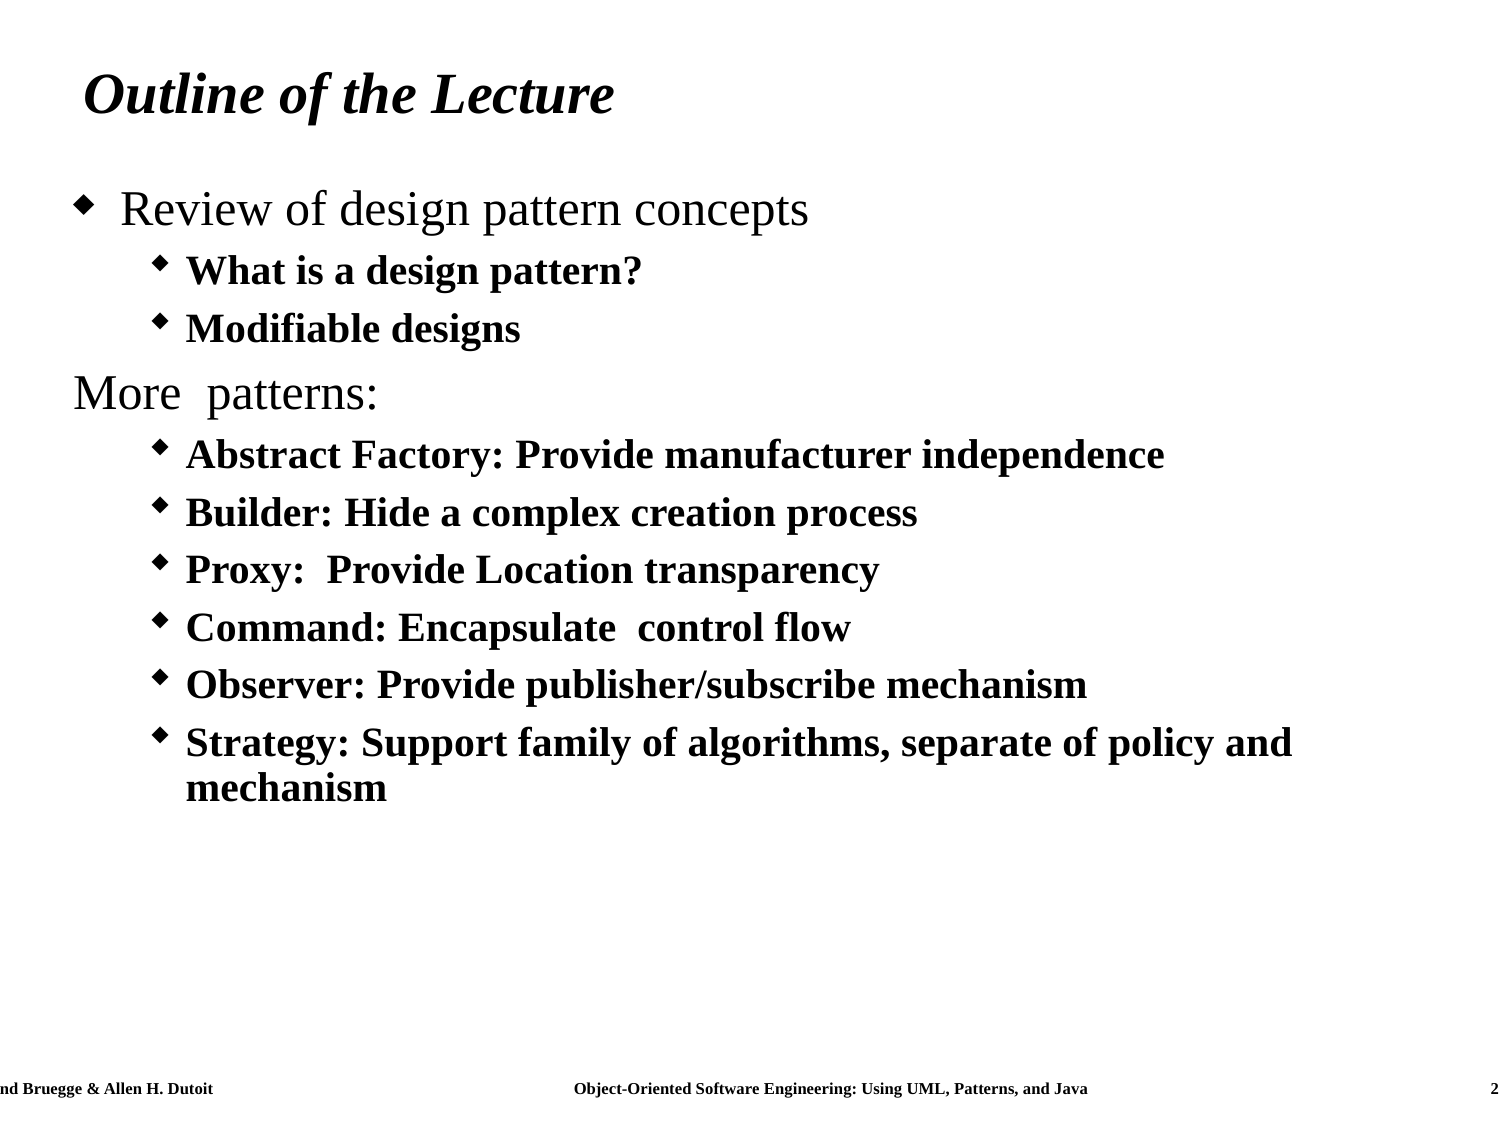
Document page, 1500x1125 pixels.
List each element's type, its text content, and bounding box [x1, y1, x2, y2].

title Outline of the Lecture [68, 36, 1407, 153]
list Review of design pattern concepts What is a design pattern? Modifiable designs More patterns: Abstract Factory: Provide manufacturer independence Builder: Hide a complex creation process Proxy: Provide Location transparency Command: Encapsulate control flow Observer: Provide publisher/subscribe mechanism Strategy: Support family of algorithms, separate of policy and mechanism [58, 174, 1413, 983]
